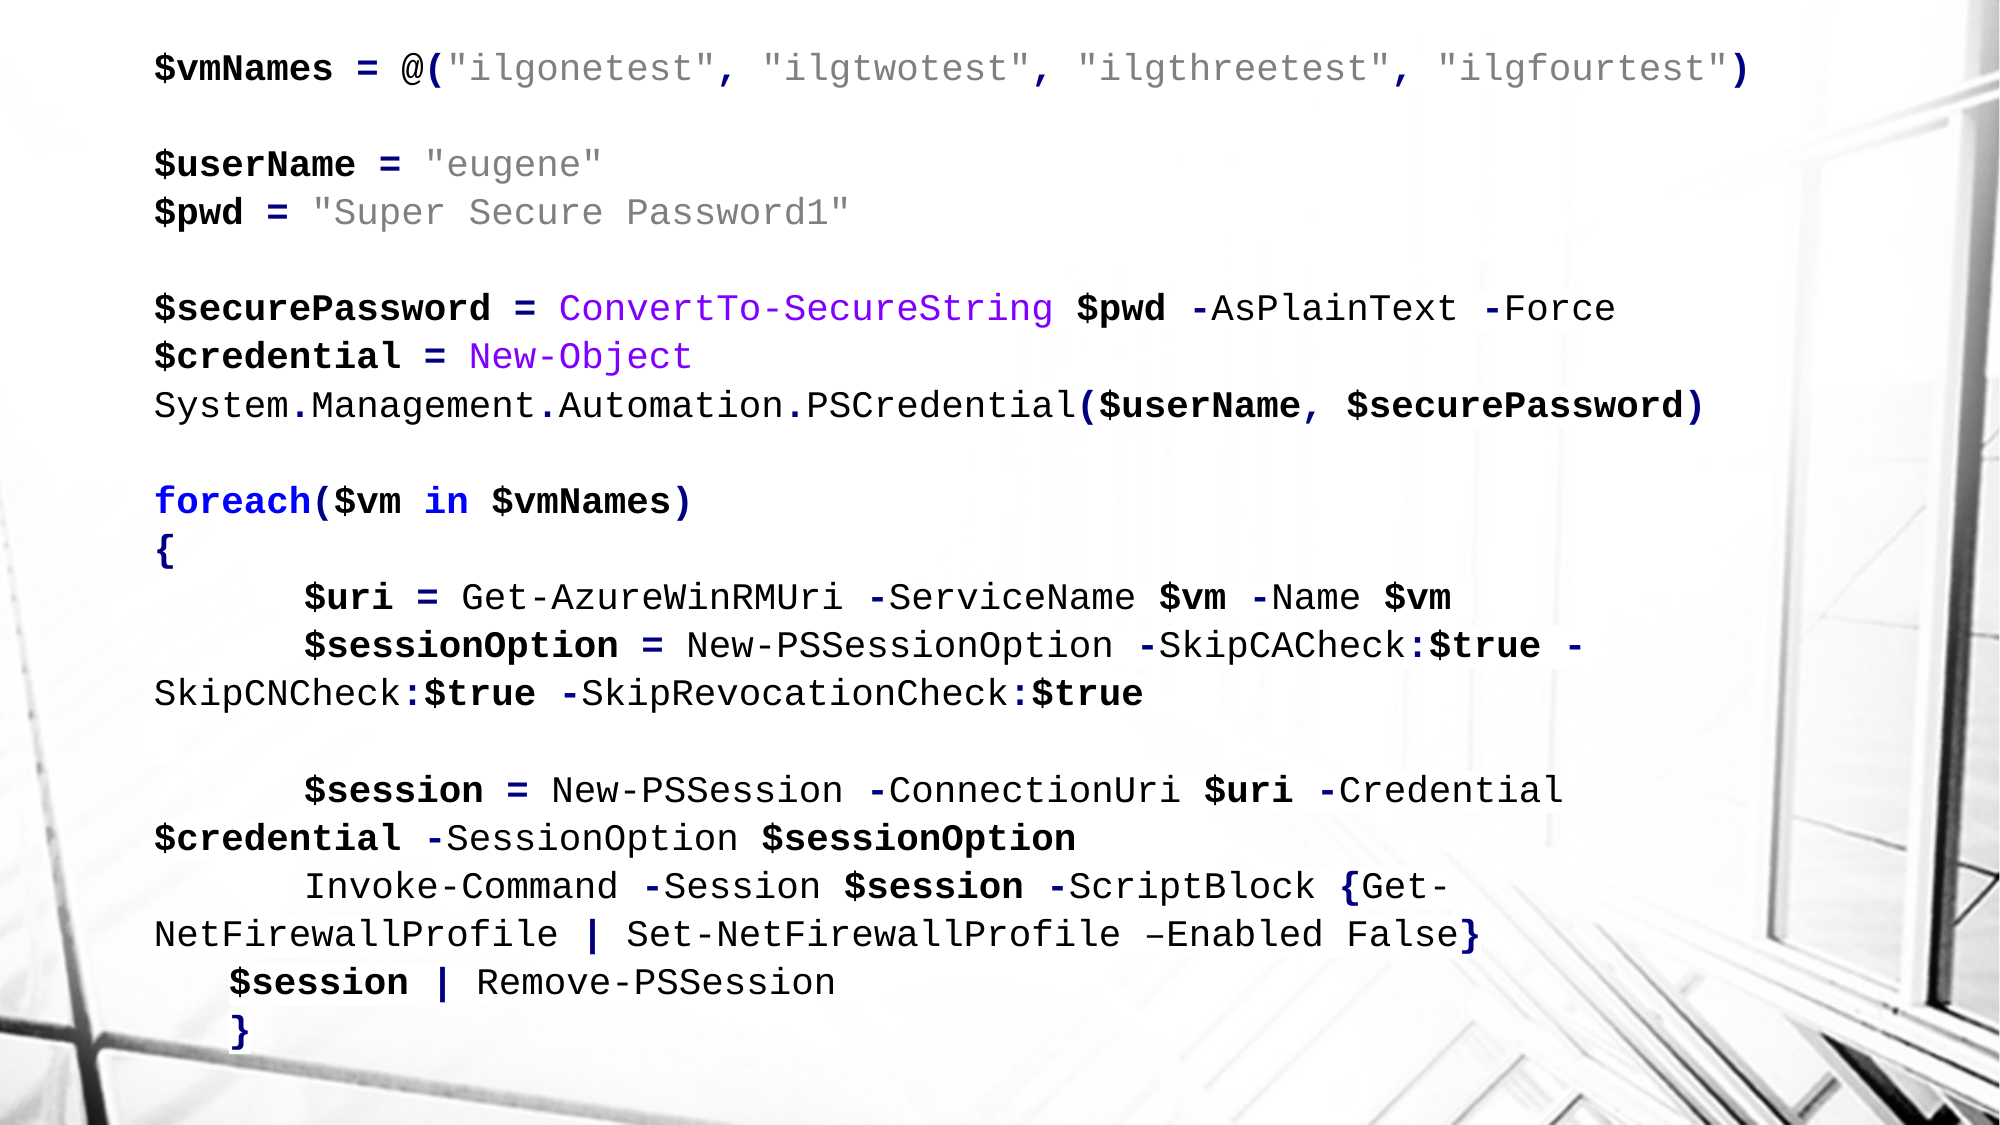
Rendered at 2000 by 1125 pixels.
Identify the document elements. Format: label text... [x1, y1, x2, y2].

picture [0, 0, 2000, 1125]
text_box $vmNames = @("ilgonetest", "ilgtwotest", "ilgthreetest", "ilgfourtest") $userName = "eugene" $pwd = "Super Secure Password1" $securePassword = ConvertTo-SecureString $pwd -AsPlainText -Force $credential = New-Object System.Management.Automation.PSCredential($userName, $securePassword) foreach($vm in $vmNames) { $uri = Get-AzureWinRMUri -ServiceName $vm -Name $vm $sessionOption = New-PSSessionOption -SkipCACheck:$true -SkipCNCheck:$true -SkipRevocationCheck:$true $session = New-PSSession -ConnectionUri $uri -Credential $credential -SessionOption $sessionOption Invoke-Command -Session $session -ScriptBlock {Get-NetFirewallProfile | Set-NetFirewallProfile –Enabled False} $session | Remove-PSSession } [137, 32, 1768, 1120]
